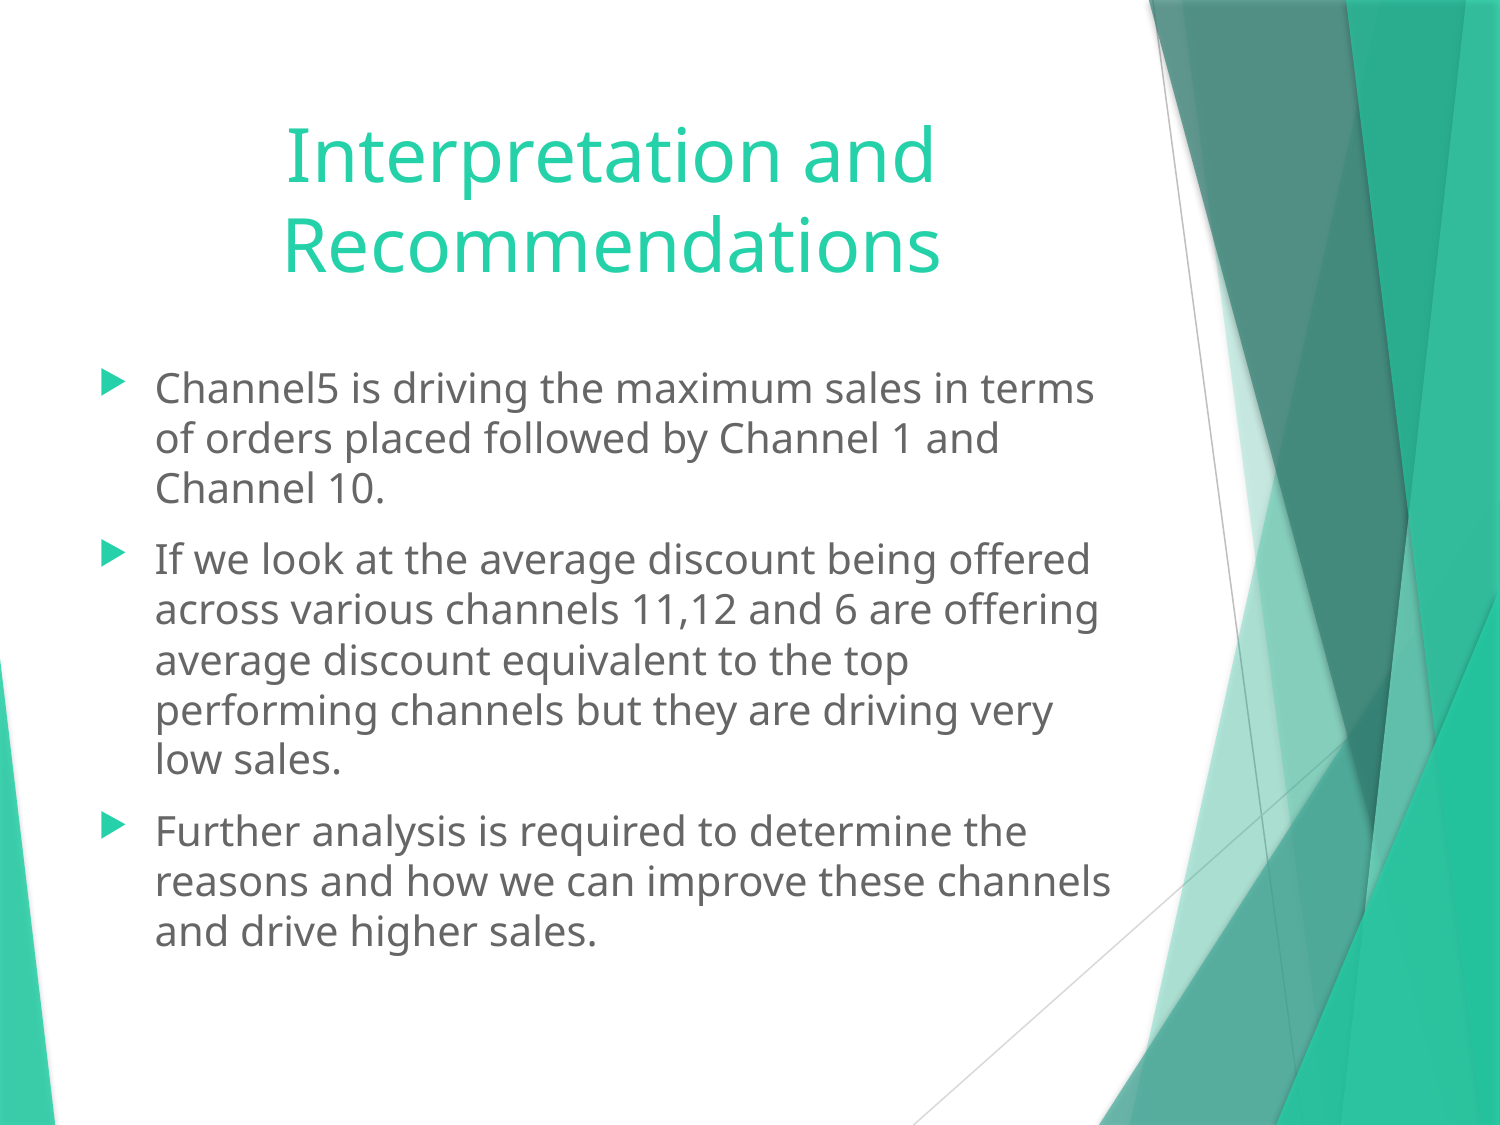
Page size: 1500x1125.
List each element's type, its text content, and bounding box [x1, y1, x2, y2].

list Channel5 is driving the maximum sales in terms of orders placed followed by Channel 1 and Channel 10. If we look at the average discount being offered across various channels 11,12 and 6 are offering average discount equivalent to the top performing channels but they are driving very low sales. Further analysis is required to determine the reasons and how we can improve these channels and drive higher sales. [83, 354, 1141, 992]
title Interpretation and Recommendations [83, 99, 1141, 317]
